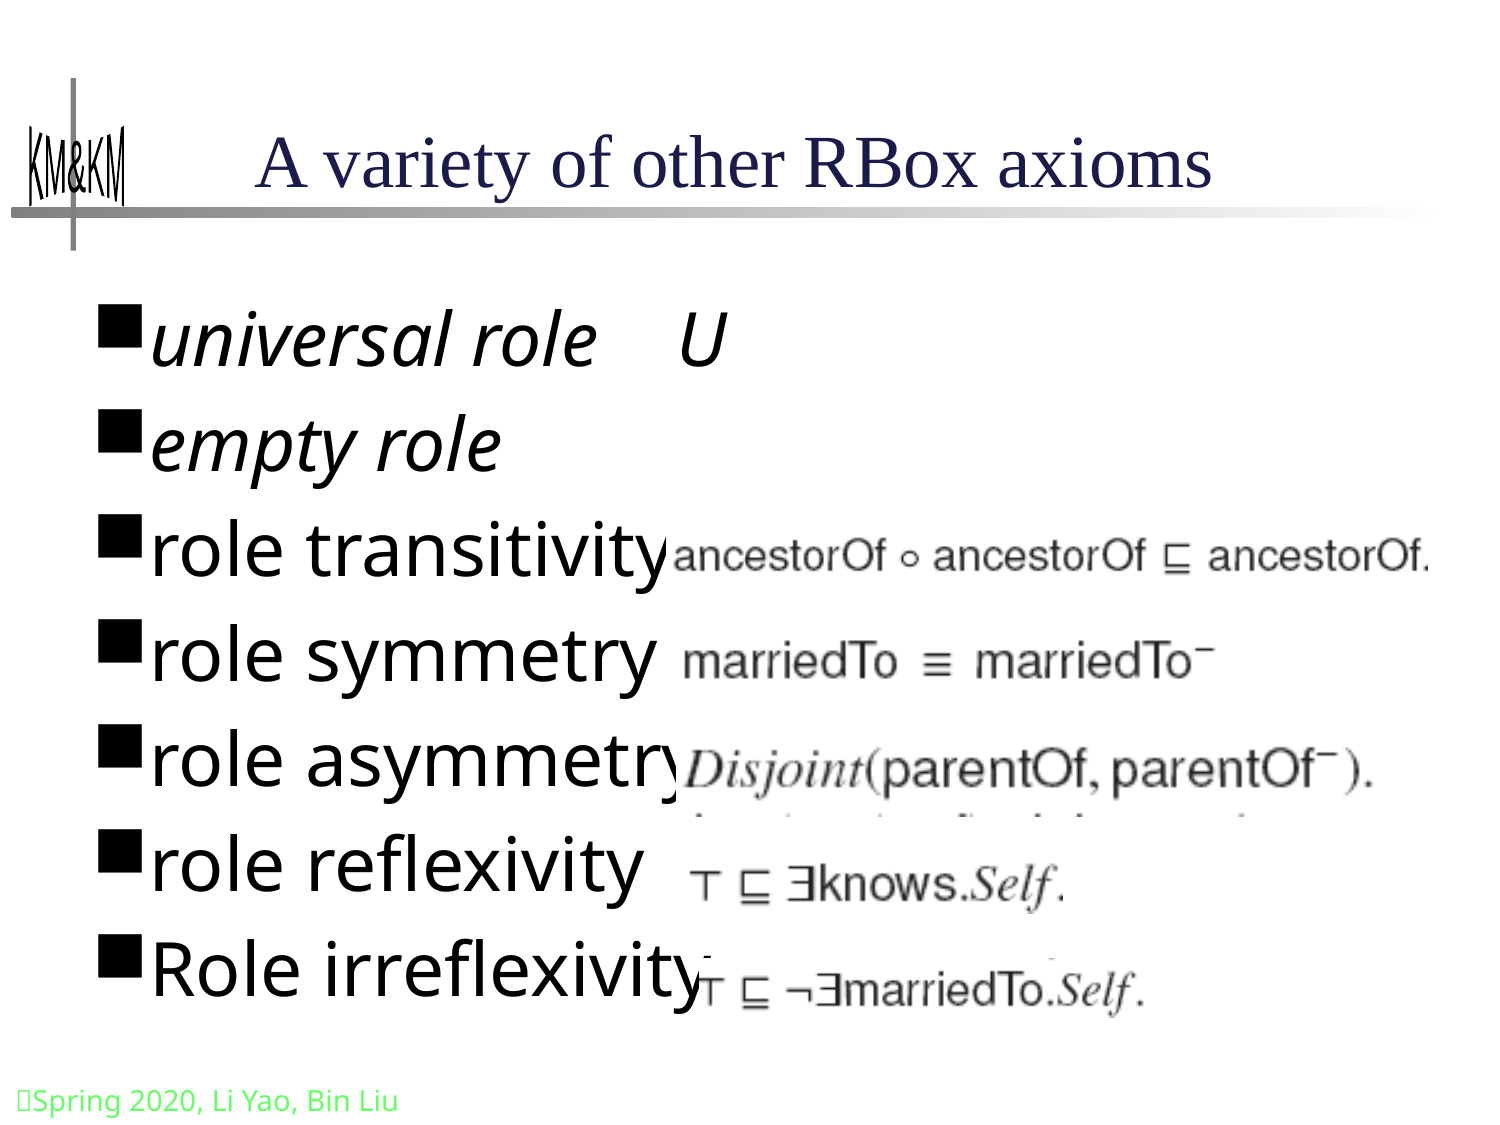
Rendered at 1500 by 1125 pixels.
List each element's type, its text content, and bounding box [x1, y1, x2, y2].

picture [698, 958, 1146, 1018]
picture [676, 743, 1378, 817]
picture [666, 531, 1428, 591]
list universal role U empty role role transitivity role symmetry role asymmetry role reflexivity Role irreflexivity [76, 283, 1428, 1004]
picture [676, 857, 1064, 915]
title A variety of other RBox axioms [239, 112, 1500, 203]
picture [676, 639, 1223, 699]
